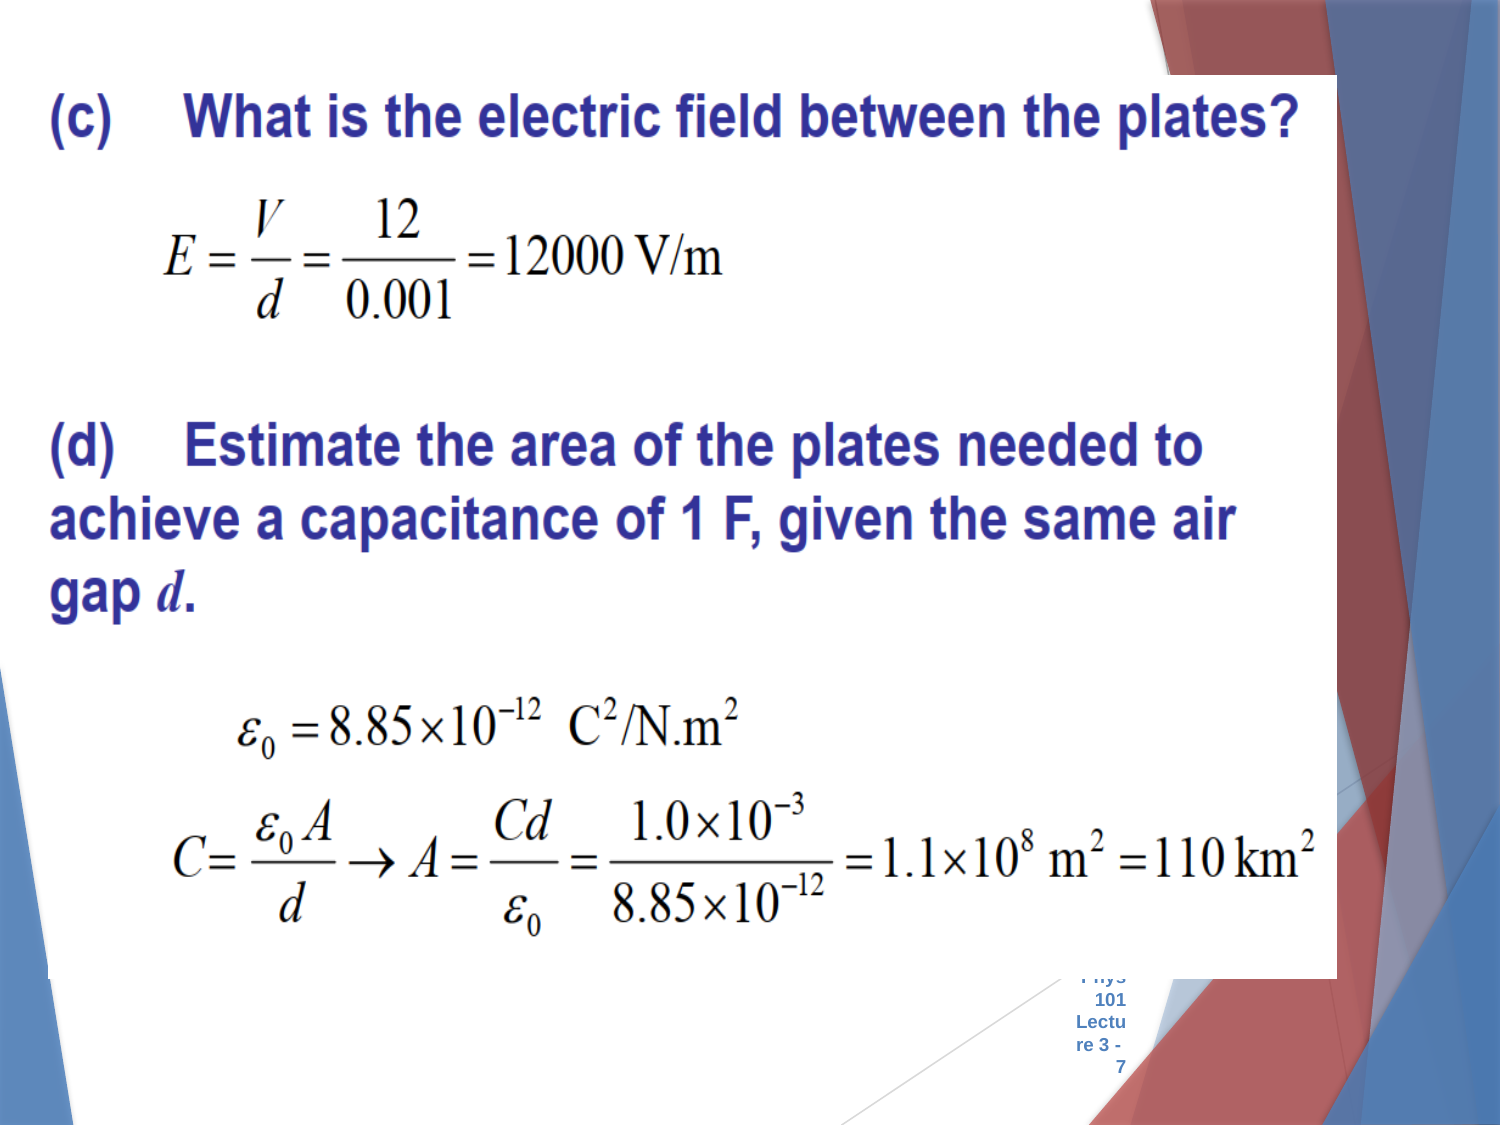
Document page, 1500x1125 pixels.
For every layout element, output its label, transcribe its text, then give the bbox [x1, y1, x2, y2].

slide_number Phys101 Lecture 3 - 7 [1057, 991, 1142, 1051]
picture [47, 74, 1338, 980]
